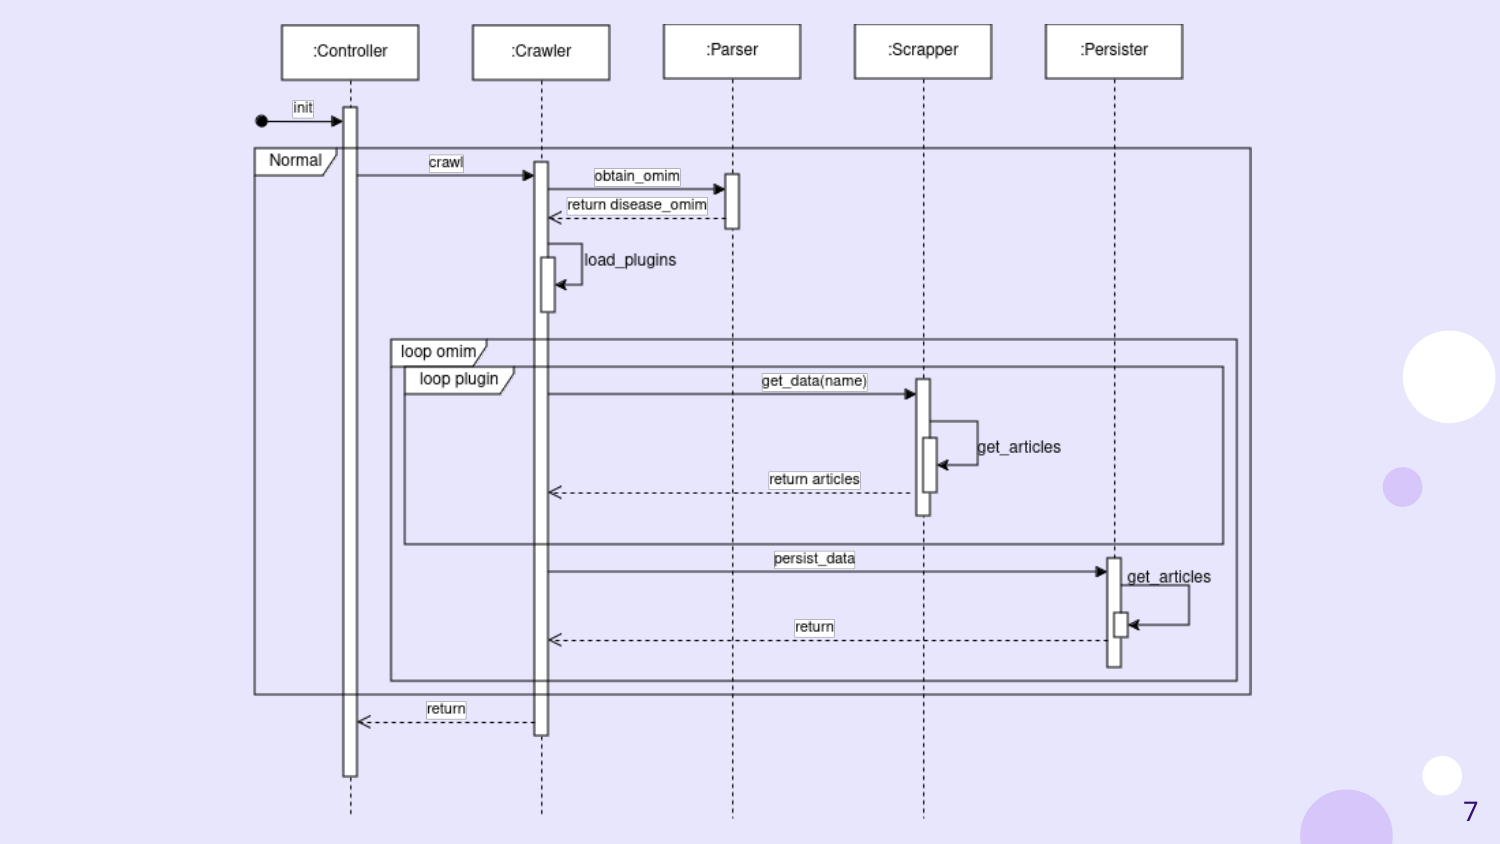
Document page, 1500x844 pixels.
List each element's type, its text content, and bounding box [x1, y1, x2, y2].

slide_number ‹#› [1403, 779, 1494, 844]
picture [247, 24, 1253, 819]
